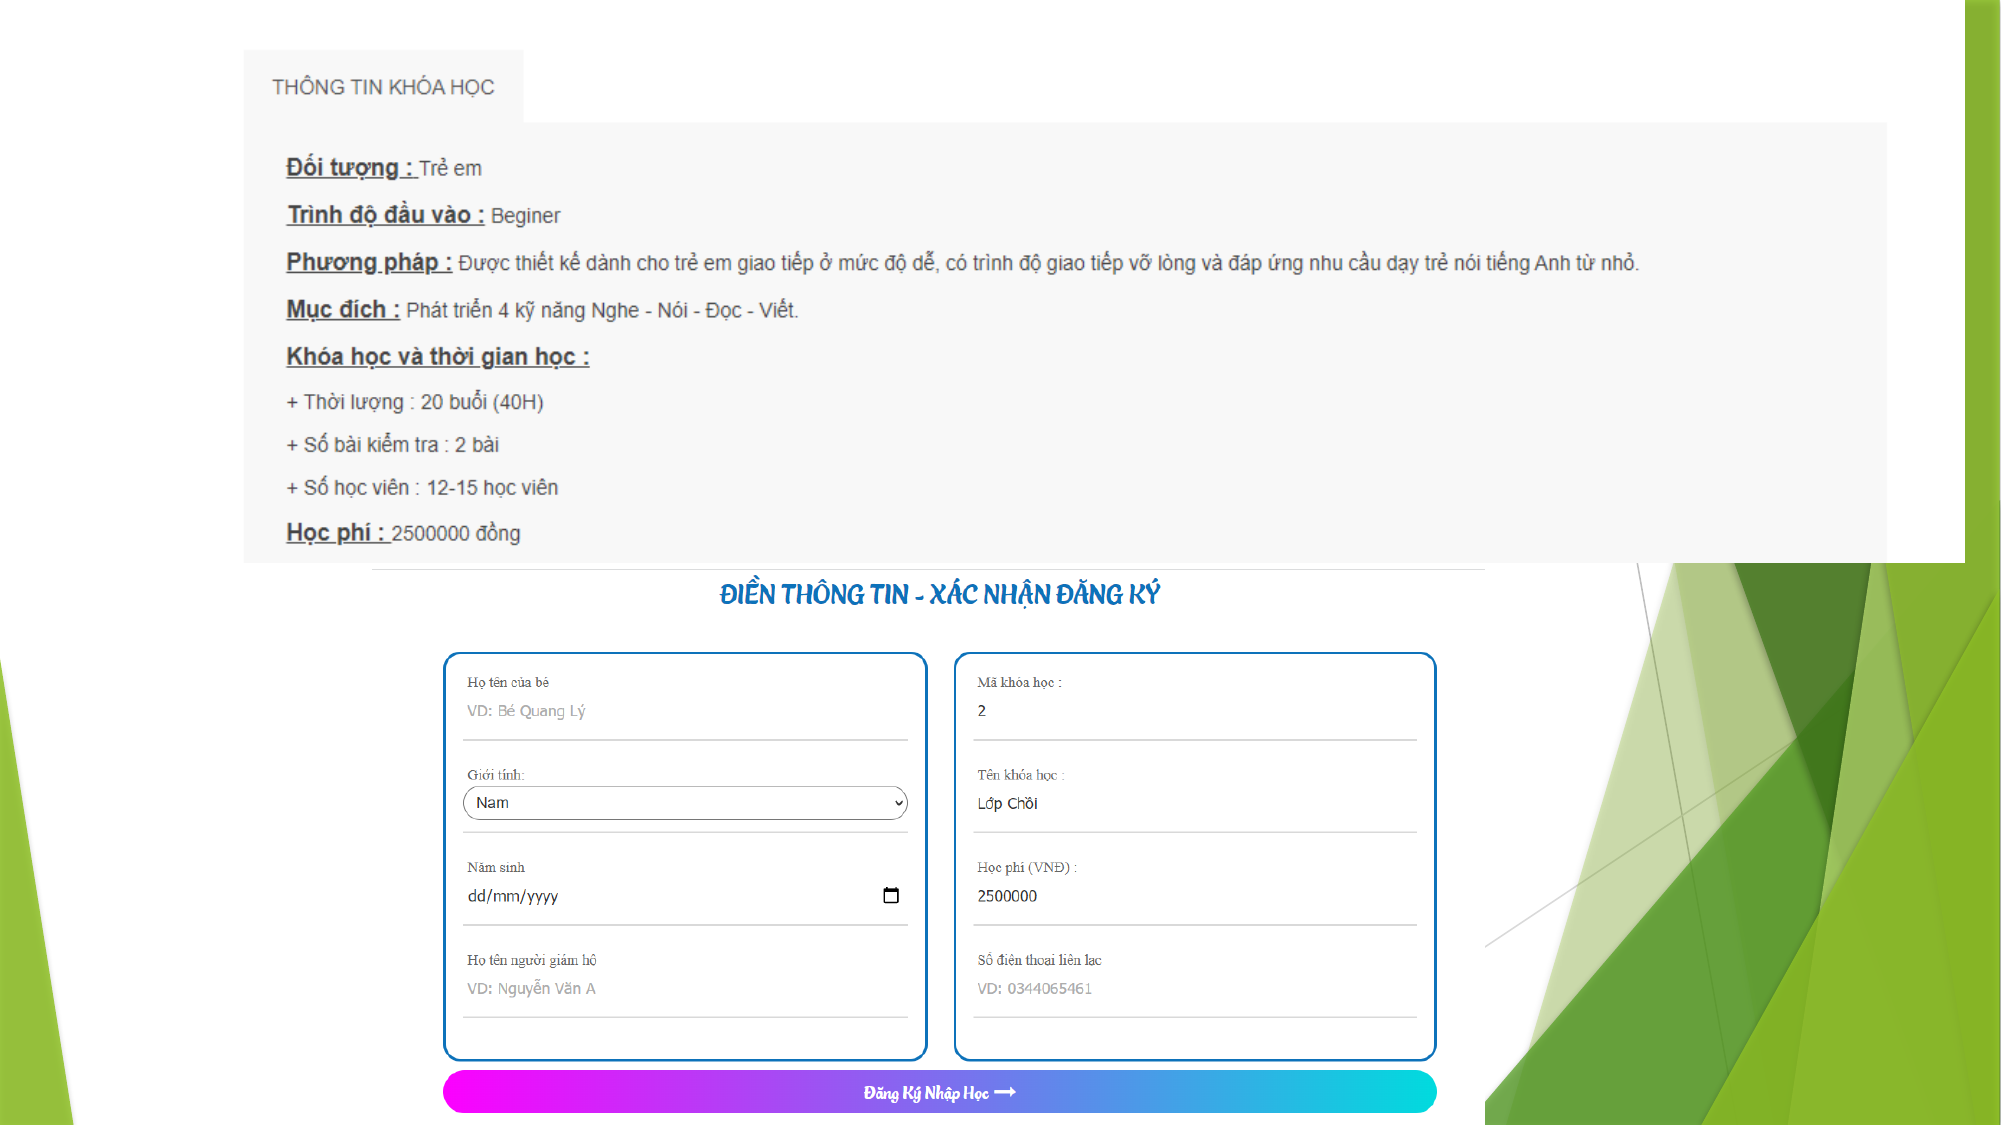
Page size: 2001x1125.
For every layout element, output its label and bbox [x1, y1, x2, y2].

picture [100, 0, 1966, 563]
picture [372, 569, 1486, 1125]
